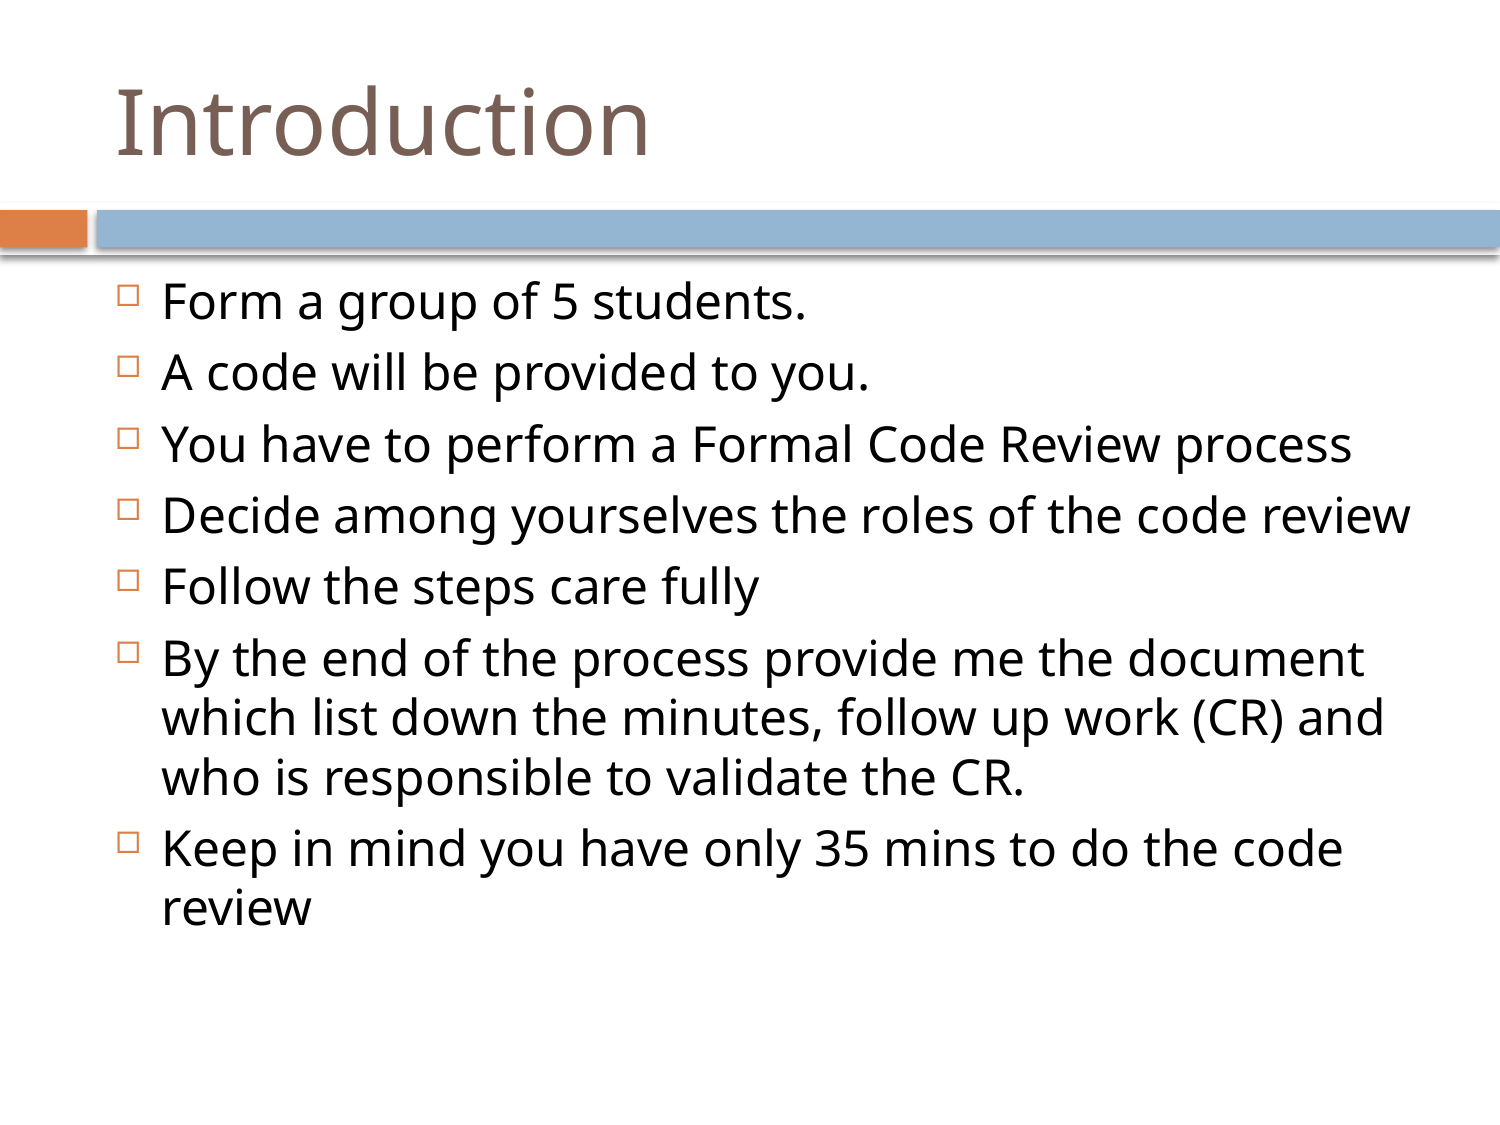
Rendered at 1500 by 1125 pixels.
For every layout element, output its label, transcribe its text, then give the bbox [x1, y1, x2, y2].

title Introduction [100, 37, 1438, 200]
list Form a group of 5 students. A code will be provided to you. You have to perform a Formal Code Review process Decide among yourselves the roles of the code review Follow the steps care fully By the end of the process provide me the document which list down the minutes, follow up work (CR) and who is responsible to validate the CR. Keep in mind you have only 35 mins to do the code review [100, 262, 1438, 1000]
